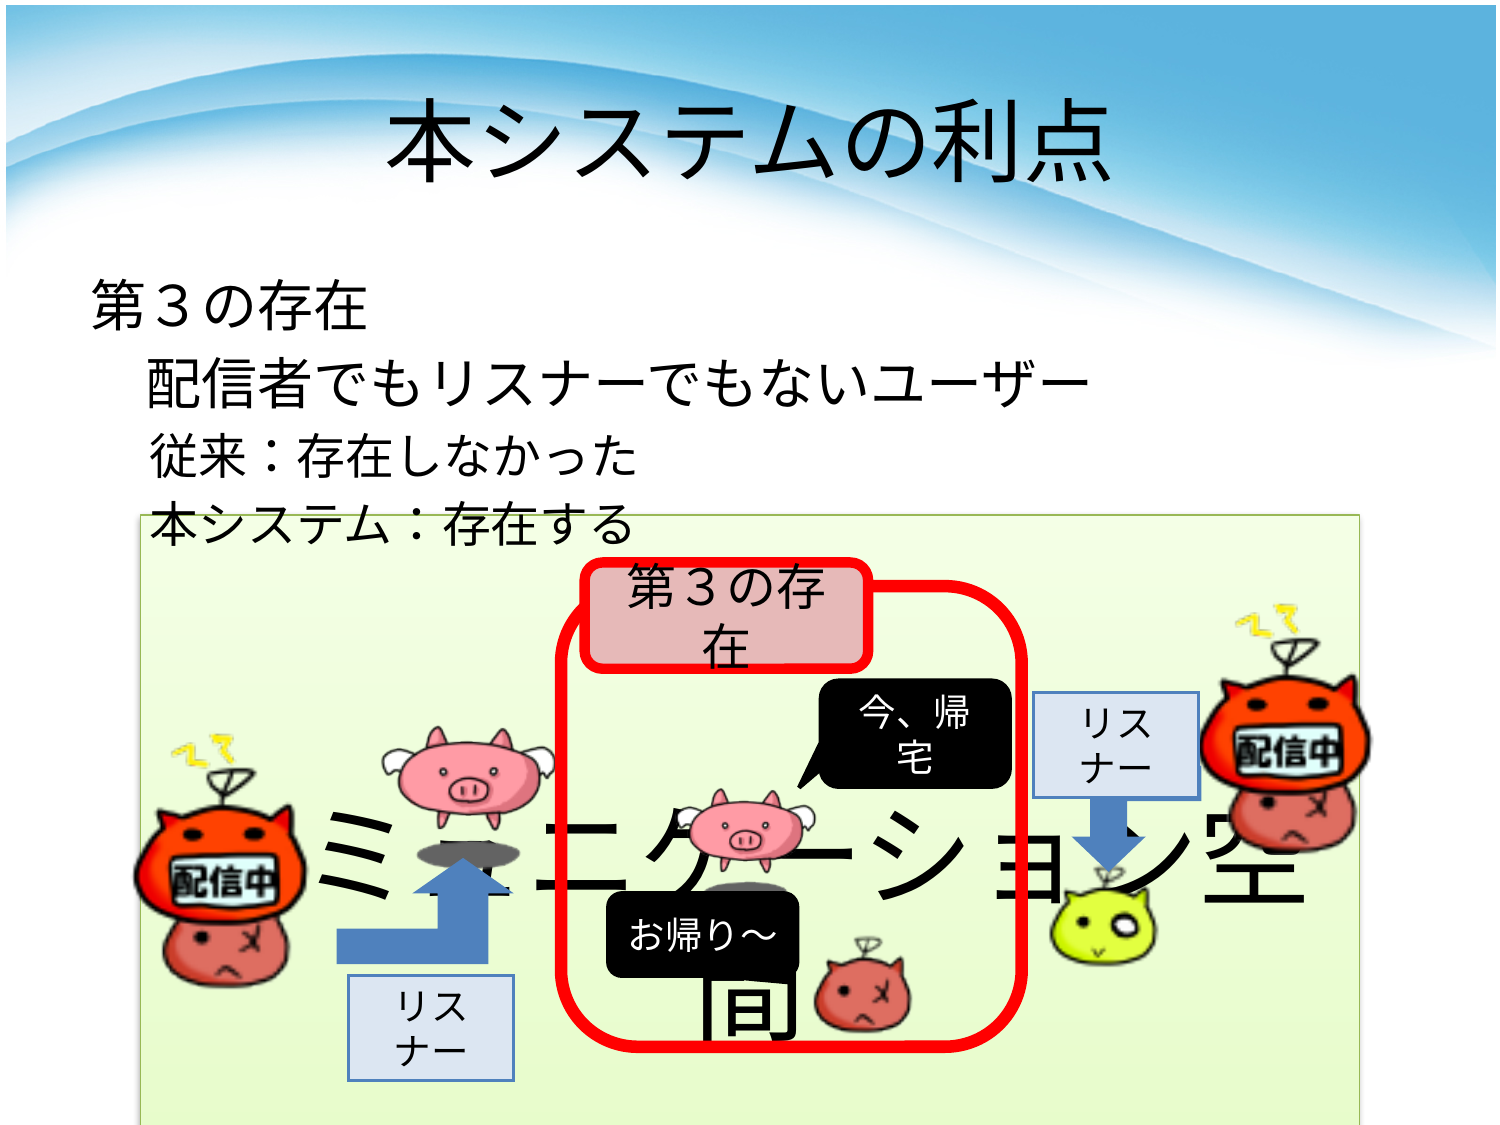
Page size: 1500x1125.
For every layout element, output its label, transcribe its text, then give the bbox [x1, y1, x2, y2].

picture [666, 751, 822, 906]
text_box [561, 586, 1022, 1047]
title 本システムの利点 [75, 45, 1425, 233]
text_box リスナー [348, 975, 514, 1081]
picture [808, 928, 916, 1041]
text_box 第３の存在 [582, 560, 871, 671]
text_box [123, 727, 314, 997]
picture [371, 680, 563, 872]
text_box リスナー [1033, 692, 1181, 798]
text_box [1186, 597, 1377, 862]
picture [0, 0, 1500, 1125]
text_box コミュニケーション空間 [140, 563, 1360, 1125]
list 第３の存在 配信者でもリスナーでもないユーザー 従来：存在しなかった 本システム：存在する [75, 262, 1425, 563]
text_box [1071, 798, 1181, 856]
picture [1045, 857, 1163, 974]
text_box [336, 879, 514, 965]
